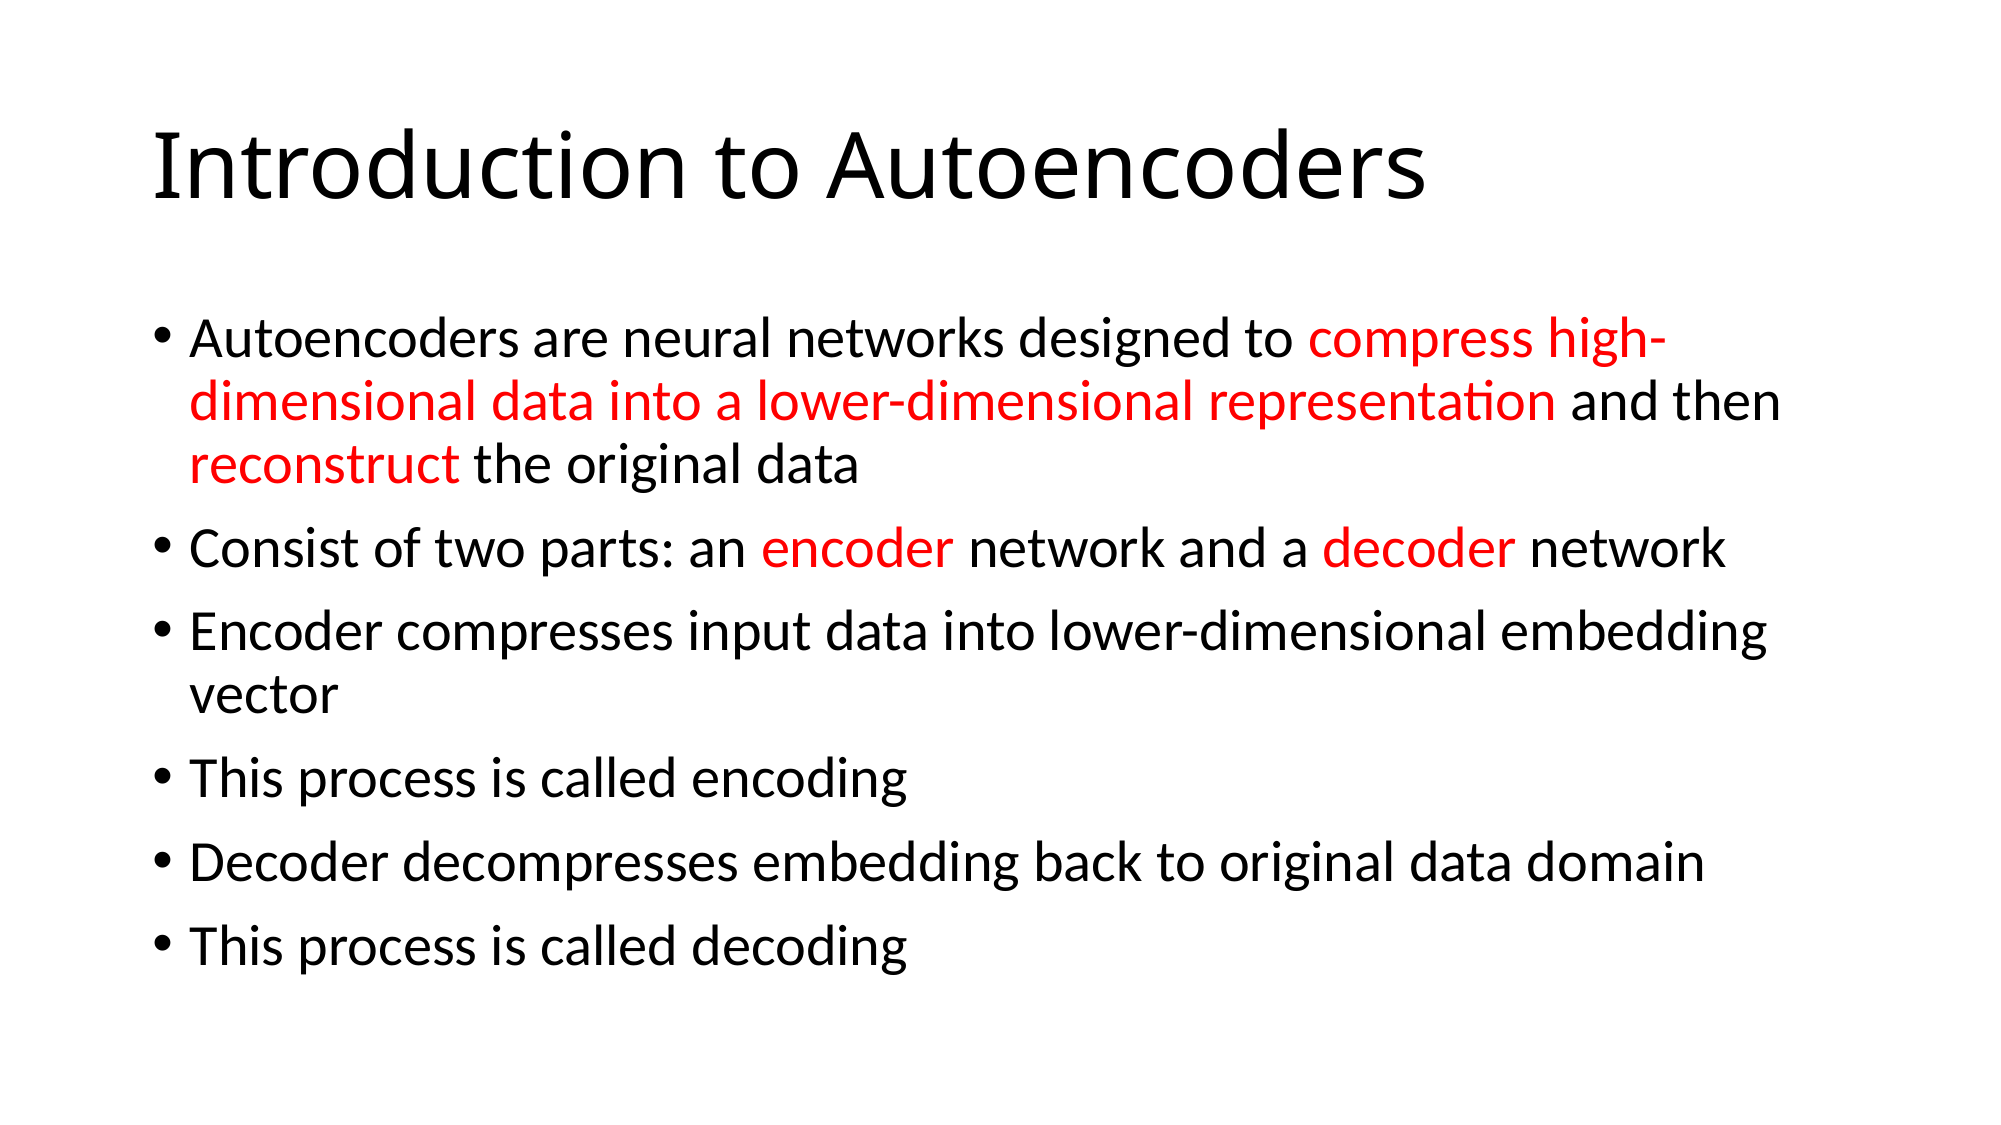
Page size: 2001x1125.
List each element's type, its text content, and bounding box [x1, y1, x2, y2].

list Autoencoders are neural networks designed to compress high-dimensional data into a lower-dimensional representation and then reconstruct the original data Consist of two parts: an encoder network and a decoder network Encoder compresses input data into lower-dimensional embedding vector This process is called encoding Decoder decompresses embedding back to original data domain This process is called decoding [137, 299, 1863, 1014]
title Introduction to Autoencoders [137, 59, 1863, 278]
